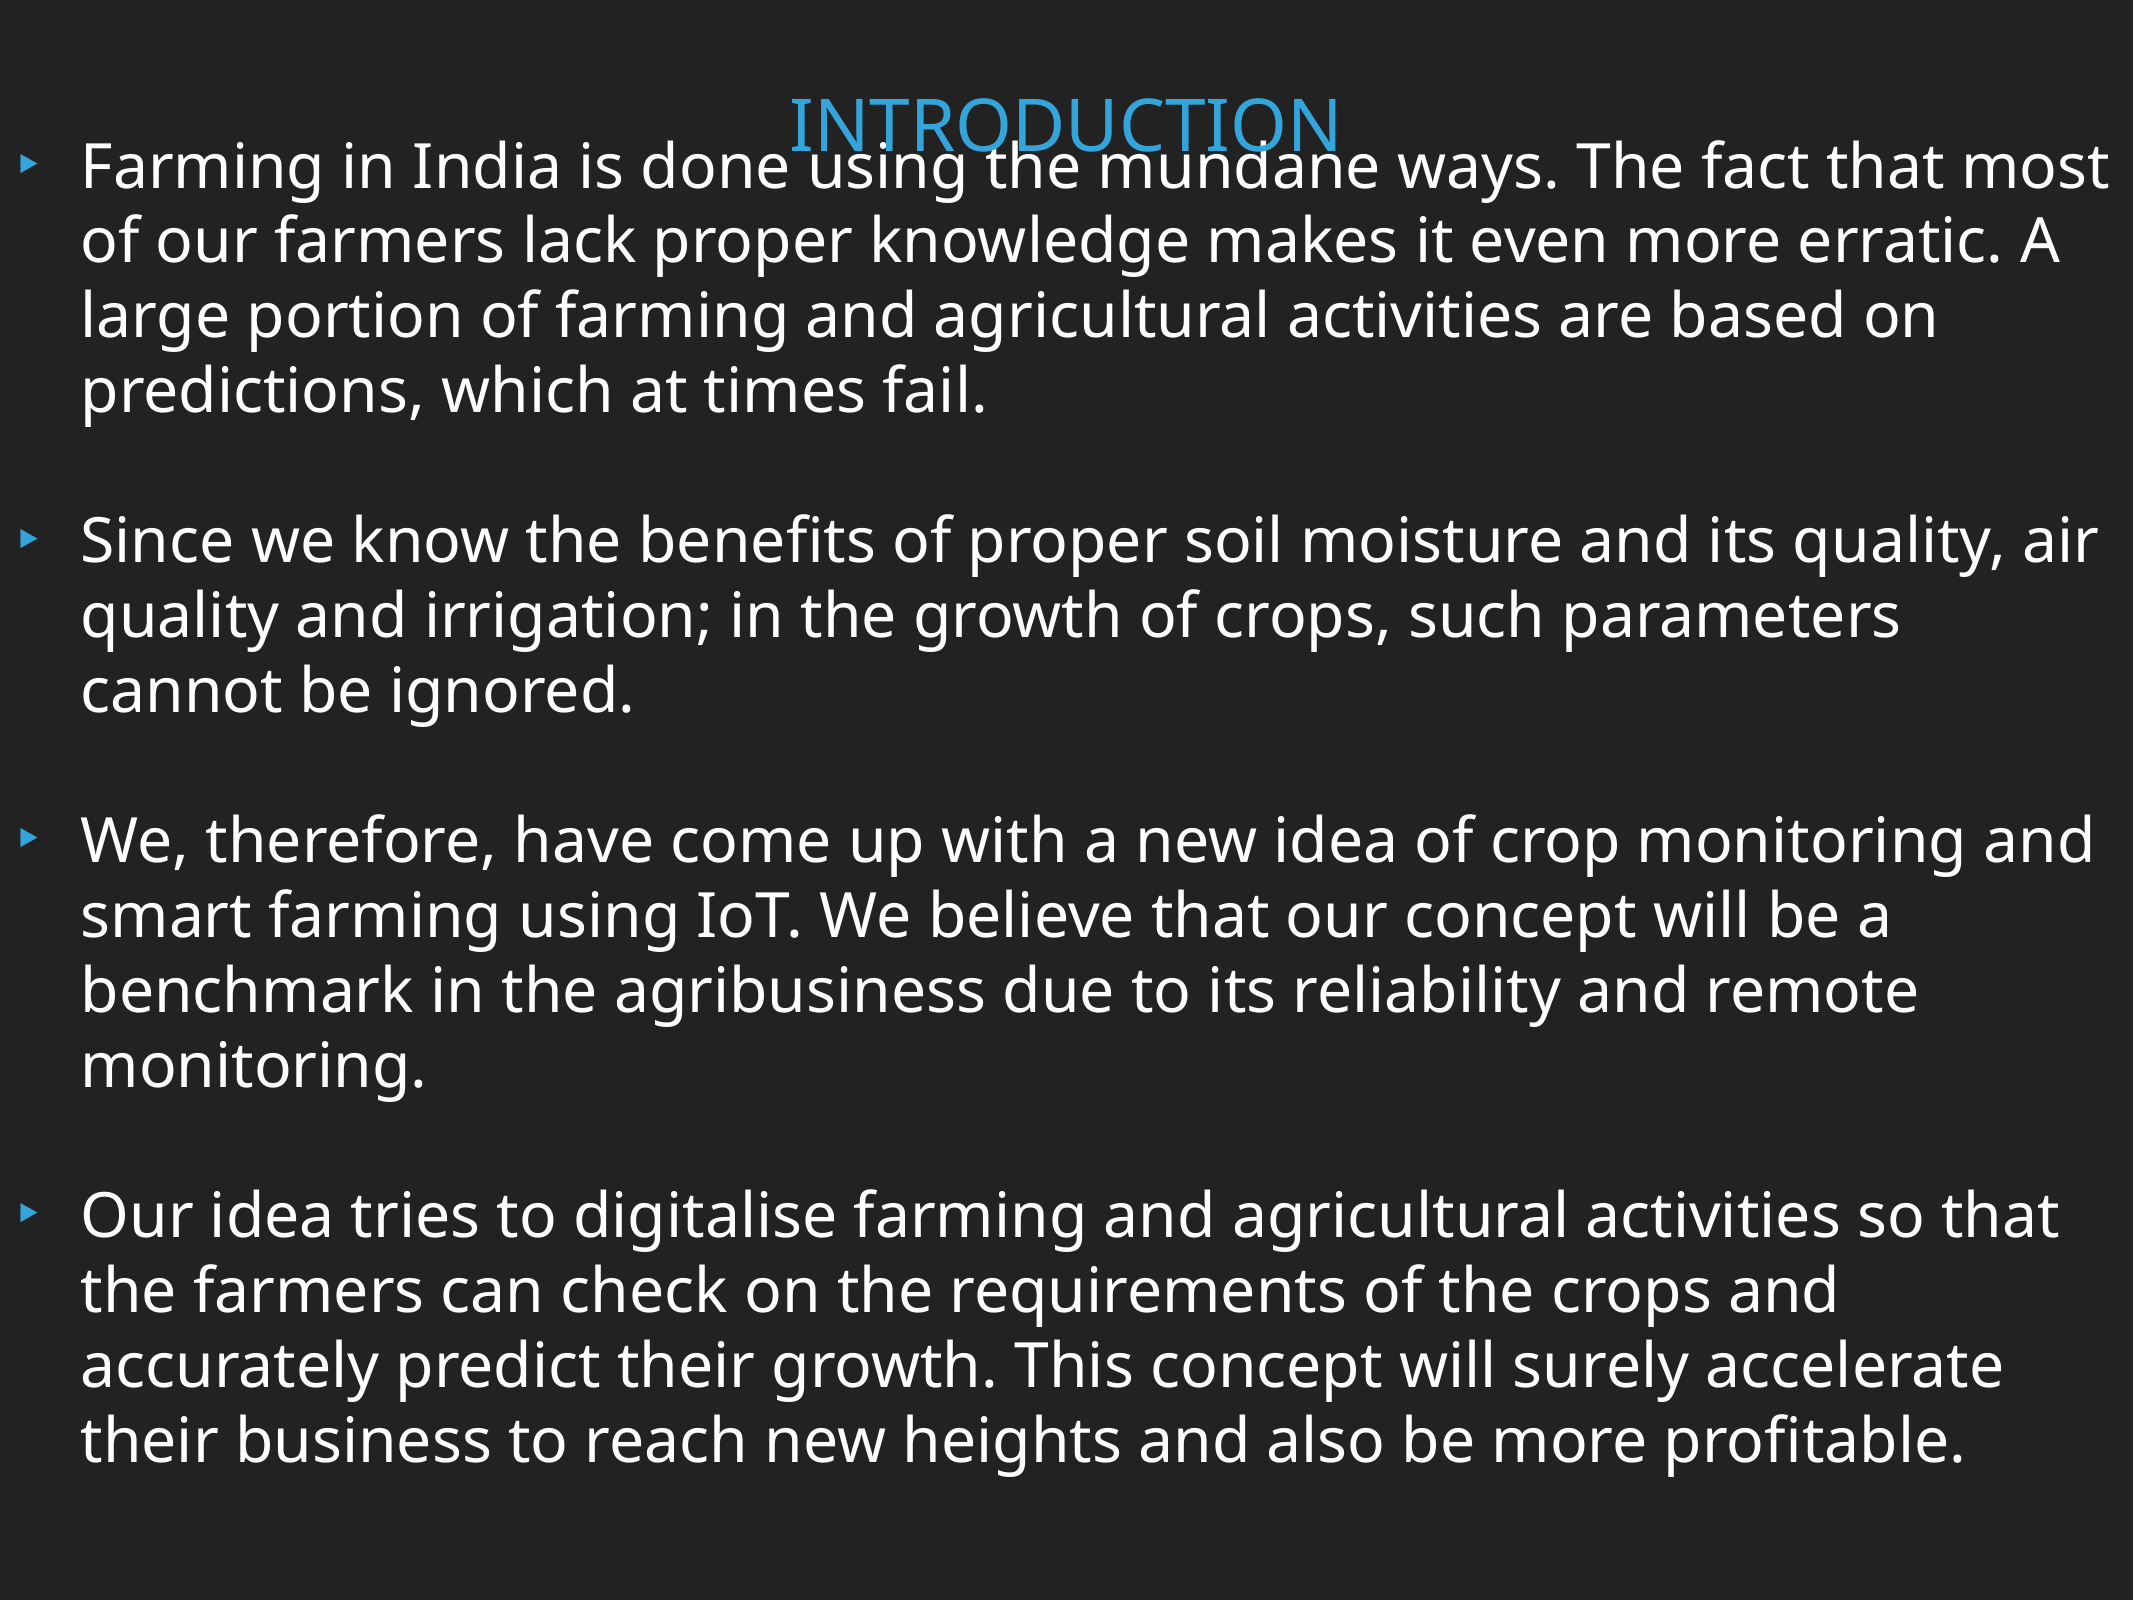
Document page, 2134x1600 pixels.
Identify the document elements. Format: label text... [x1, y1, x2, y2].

text_box INTRODUCTION [781, 70, 1352, 175]
text_box Farming in India is done using the mundane ways. The fact that most of our farmers lack proper knowledge makes it even more erratic. A large portion of farming and agricultural activities are based on predictions, which at times fail. Since we know the benefits of proper soil moisture and its quality, air quality and irrigation; in the growth of crops, such parameters cannot be ignored. We, therefore, have come up with a new idea of crop monitoring and smart farming using IoT. We believe that our concept will be a benchmark in the agribusiness due to its reliability and remote monitoring. Our idea tries to digitalise farming and agricultural activities so that the farmers can check on the requirements of the crops and accurately predict their growth. This concept will surely accelerate their business to reach new heights and also be more profitable. [8, 117, 2126, 1483]
